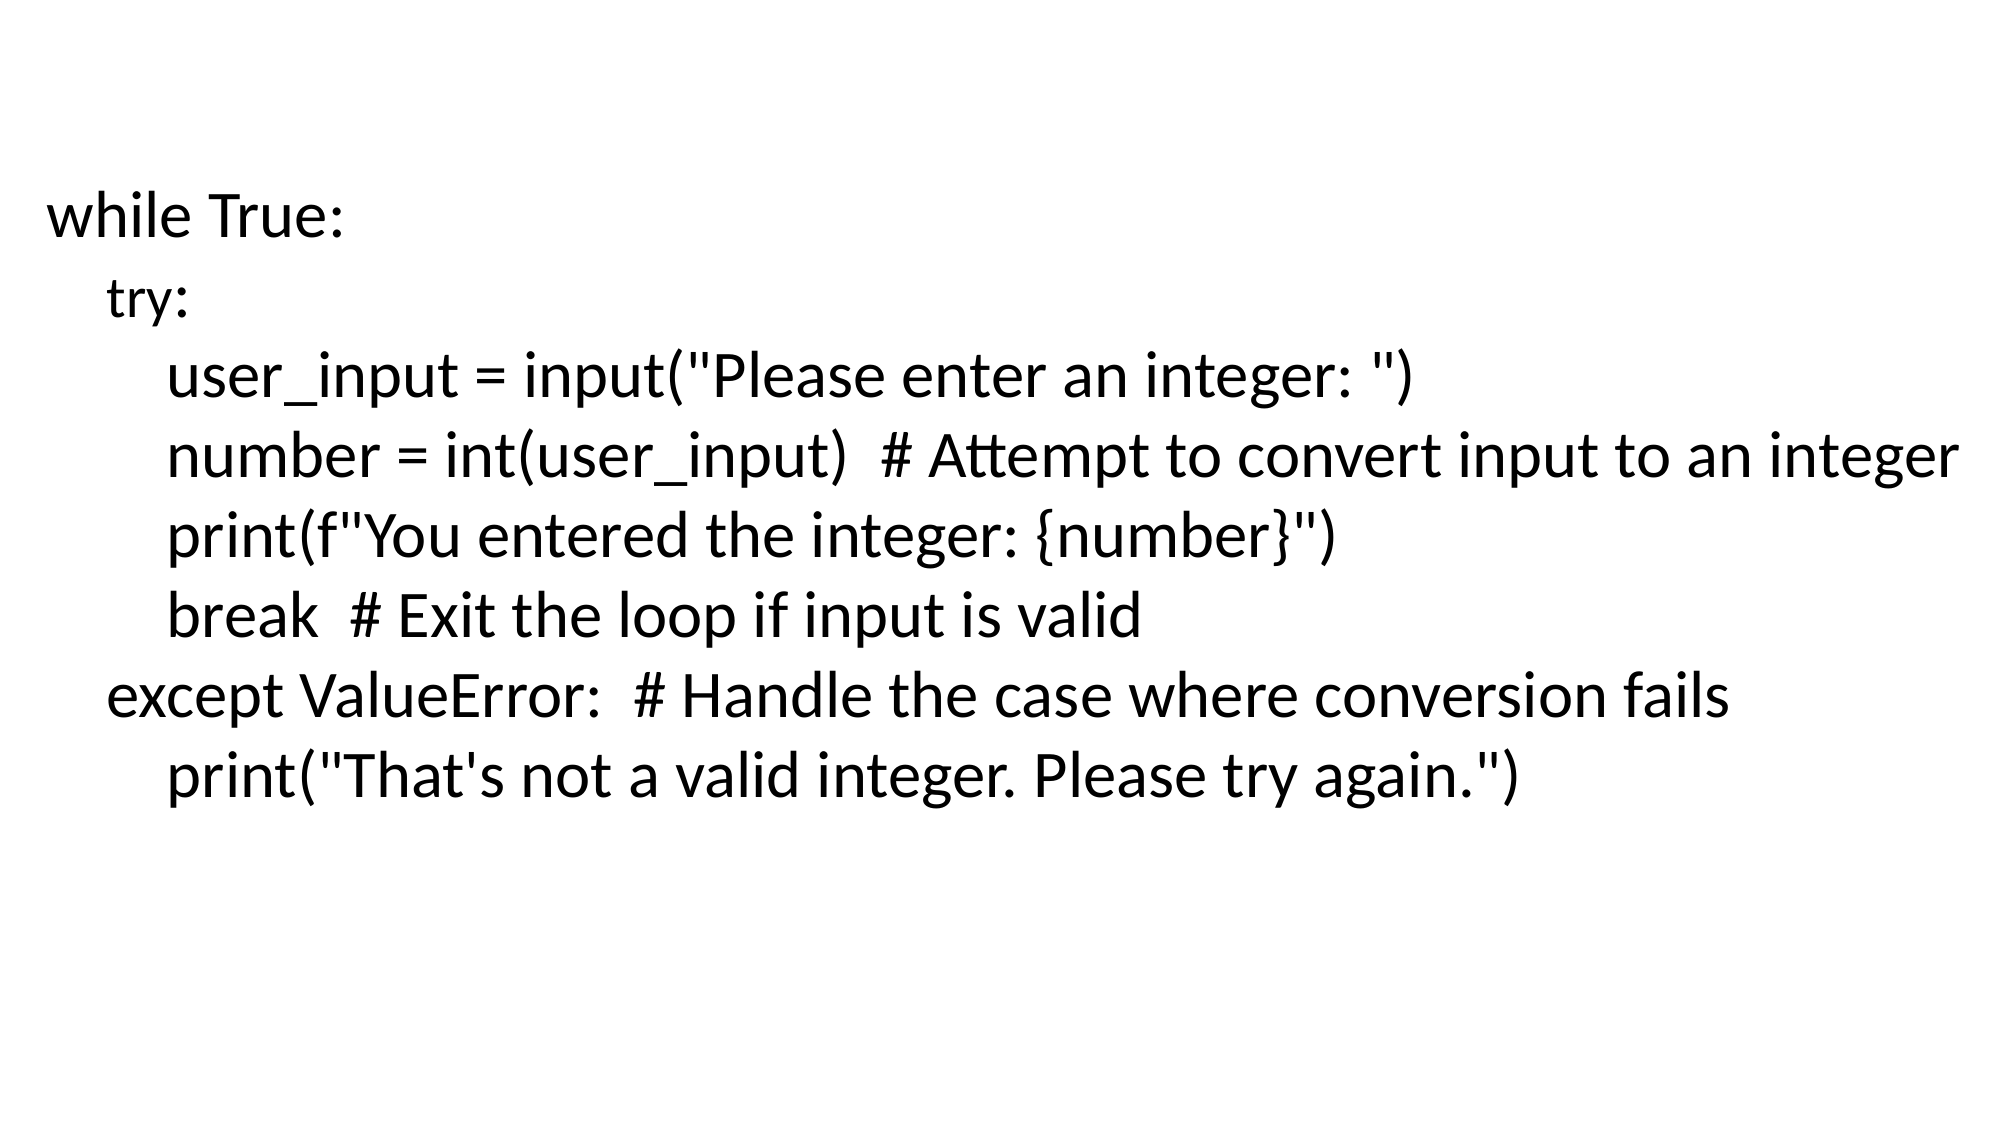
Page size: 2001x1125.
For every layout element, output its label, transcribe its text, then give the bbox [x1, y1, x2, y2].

text_box while True: try: user_input = input("Please enter an integer: ") number = int(user_input) # Attempt to convert input to an integer print(f"You entered the integer: {number}") break # Exit the loop if input is valid except ValueError: # Handle the case where conversion fails print("That's not a valid integer. Please try again.") [32, 163, 1987, 819]
